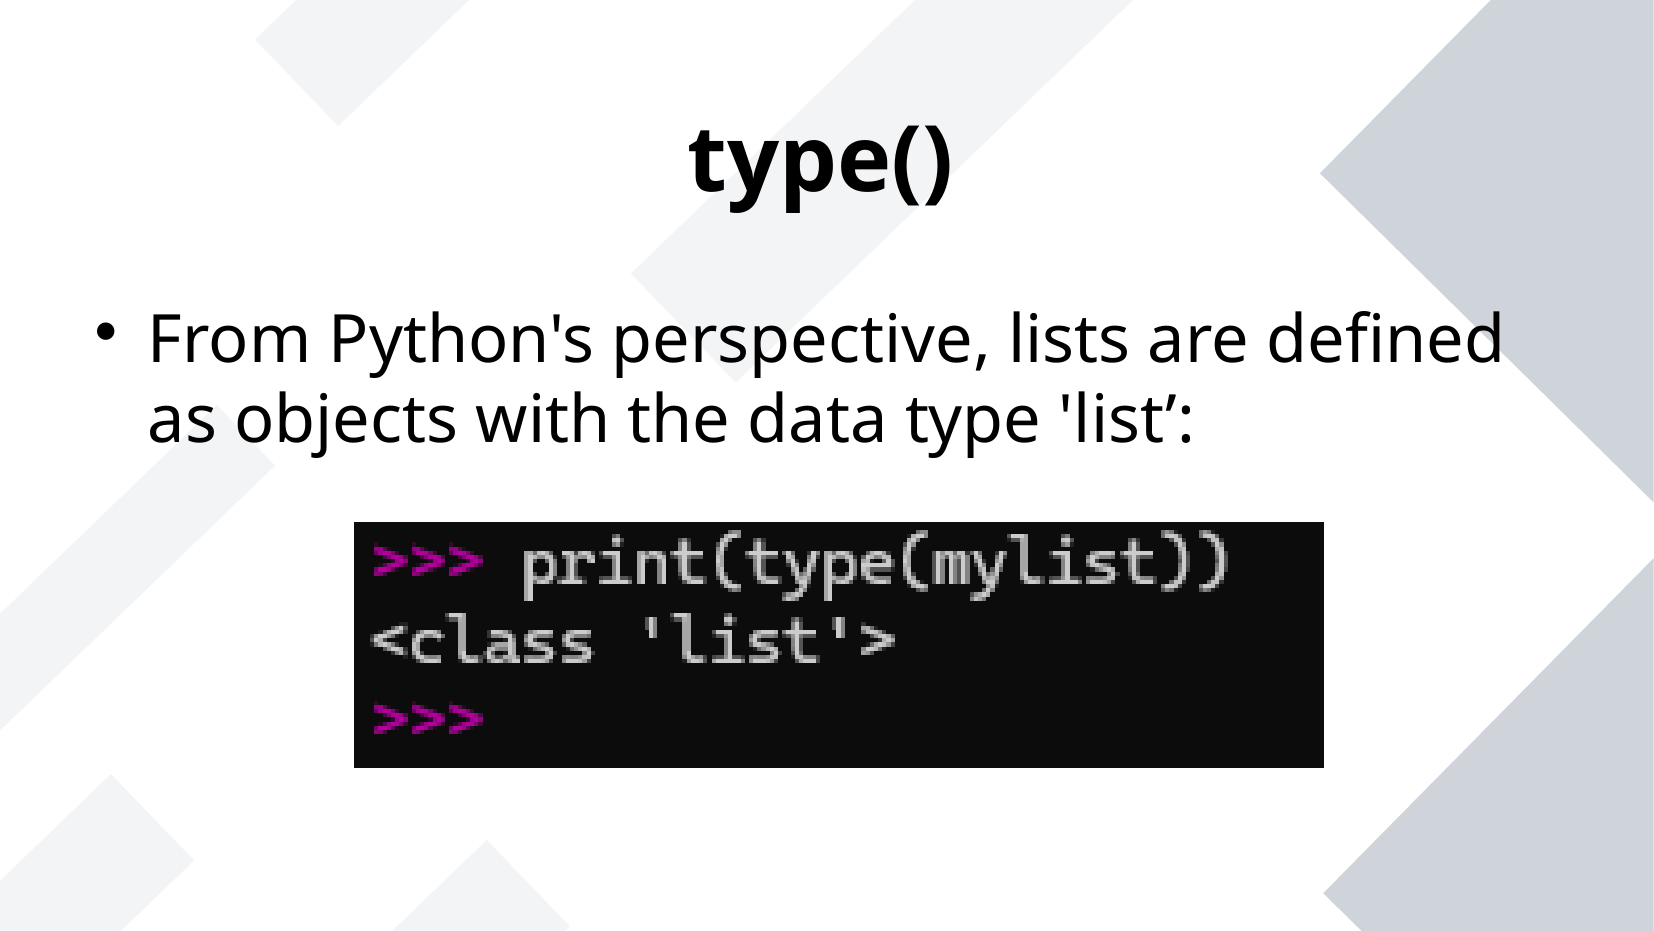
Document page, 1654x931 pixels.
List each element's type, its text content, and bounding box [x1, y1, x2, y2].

picture [354, 522, 1324, 768]
title type() [76, 76, 1565, 232]
list From Python's perspective, lists are defined as objects with the data type 'list’: [76, 295, 1565, 835]
